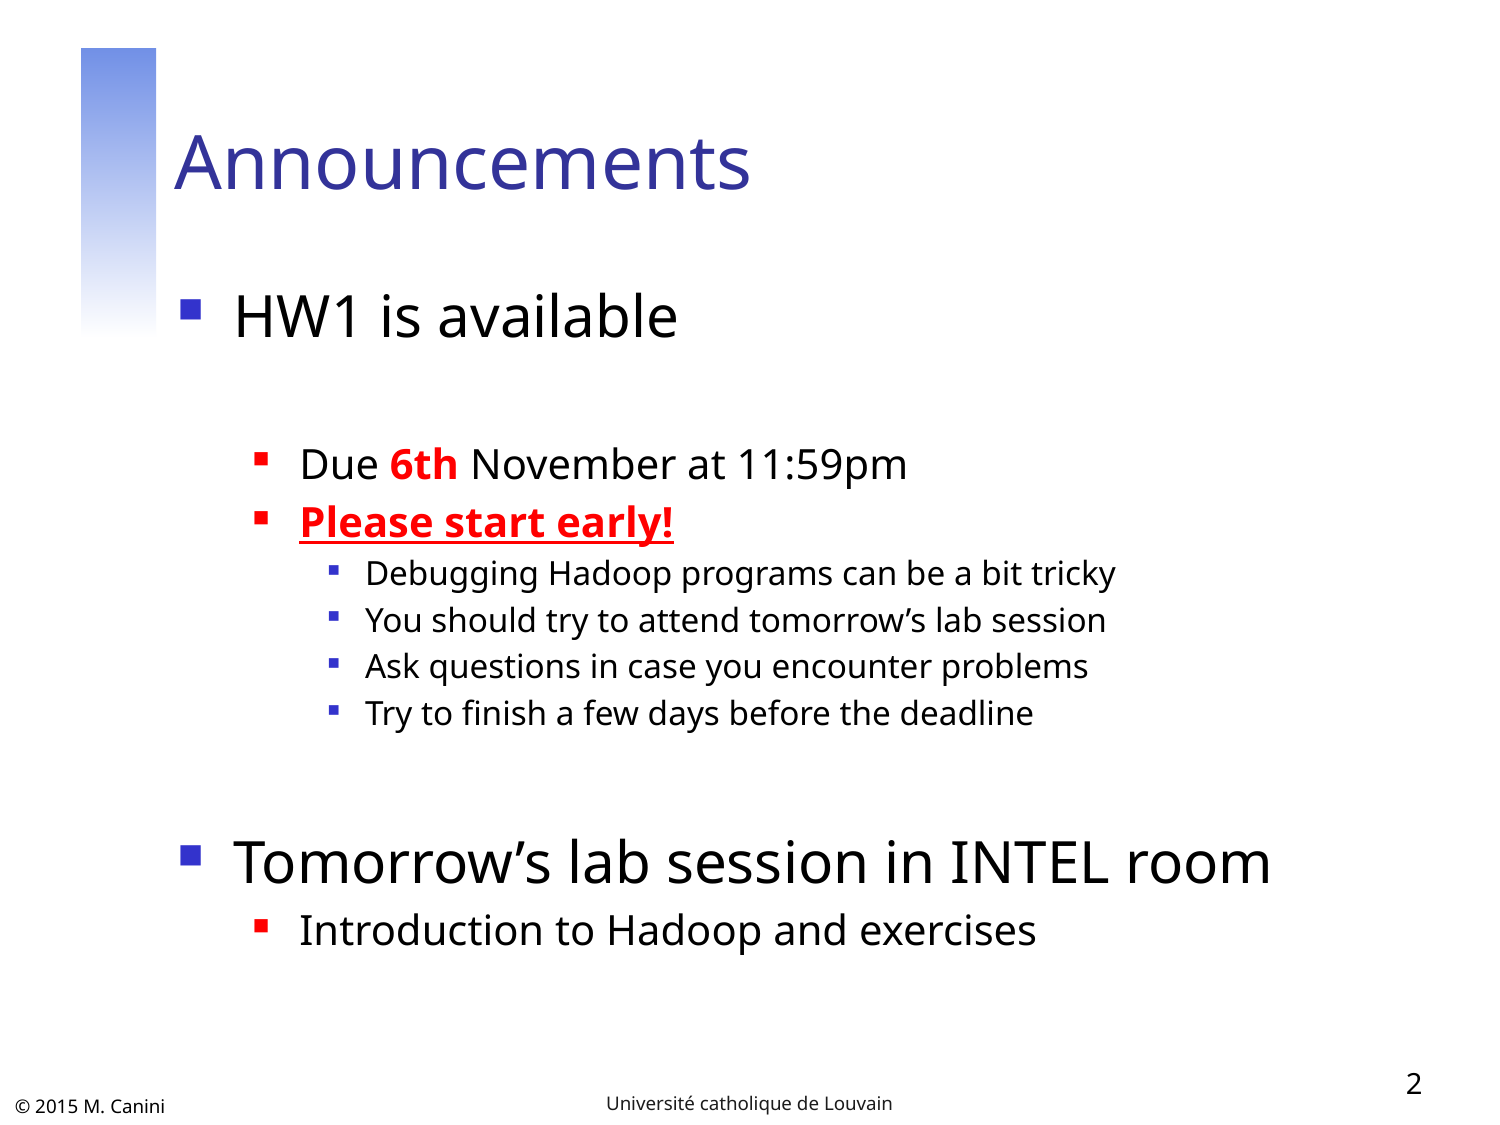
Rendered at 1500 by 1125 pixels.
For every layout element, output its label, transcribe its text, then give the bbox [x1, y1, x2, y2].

list HW1 is available Due 6th November at 11:59pm Please start early! Debugging Hadoop programs can be a bit tricky You should try to attend tomorrow’s lab session Ask questions in case you encounter problems Try to finish a few days before the deadline Tomorrow’s lab session in INTEL room Introduction to Hadoop and exercises [162, 271, 1458, 1016]
footer Université catholique de Louvain [512, 1083, 987, 1125]
title Announcements [158, 49, 1438, 213]
slide_number 2 [1124, 1037, 1438, 1113]
